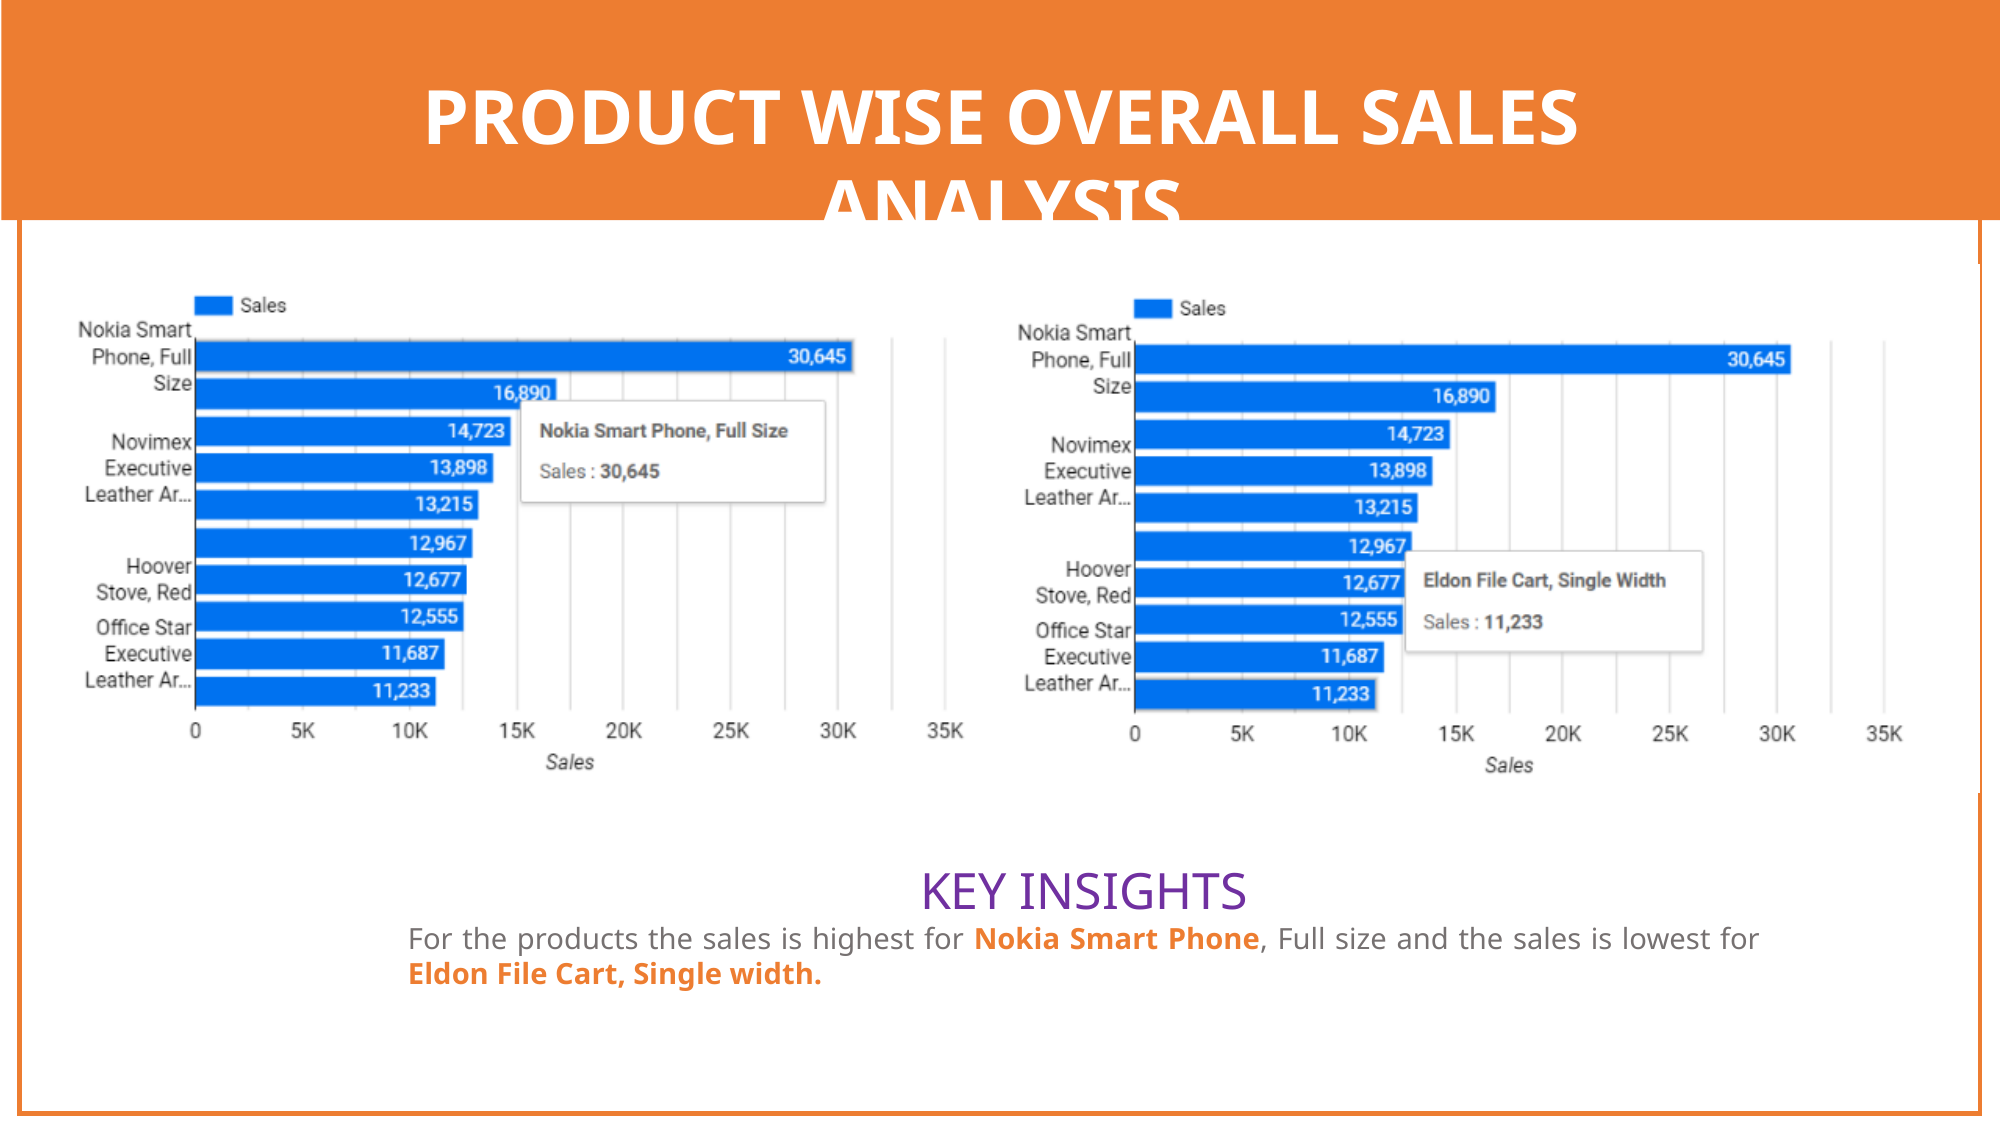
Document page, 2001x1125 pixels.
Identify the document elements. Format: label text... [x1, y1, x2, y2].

picture [76, 261, 1980, 794]
text_box KEY INSIGHTS For the products the sales is highest for Nokia Smart Phone, Full size and the sales is lowest for Eldon File Cart, Single width. [393, 852, 1775, 998]
text_box PRODUCT WISE OVERALL SALES ANALYSIS [240, 61, 1762, 257]
text_box [0, 0, 2000, 221]
